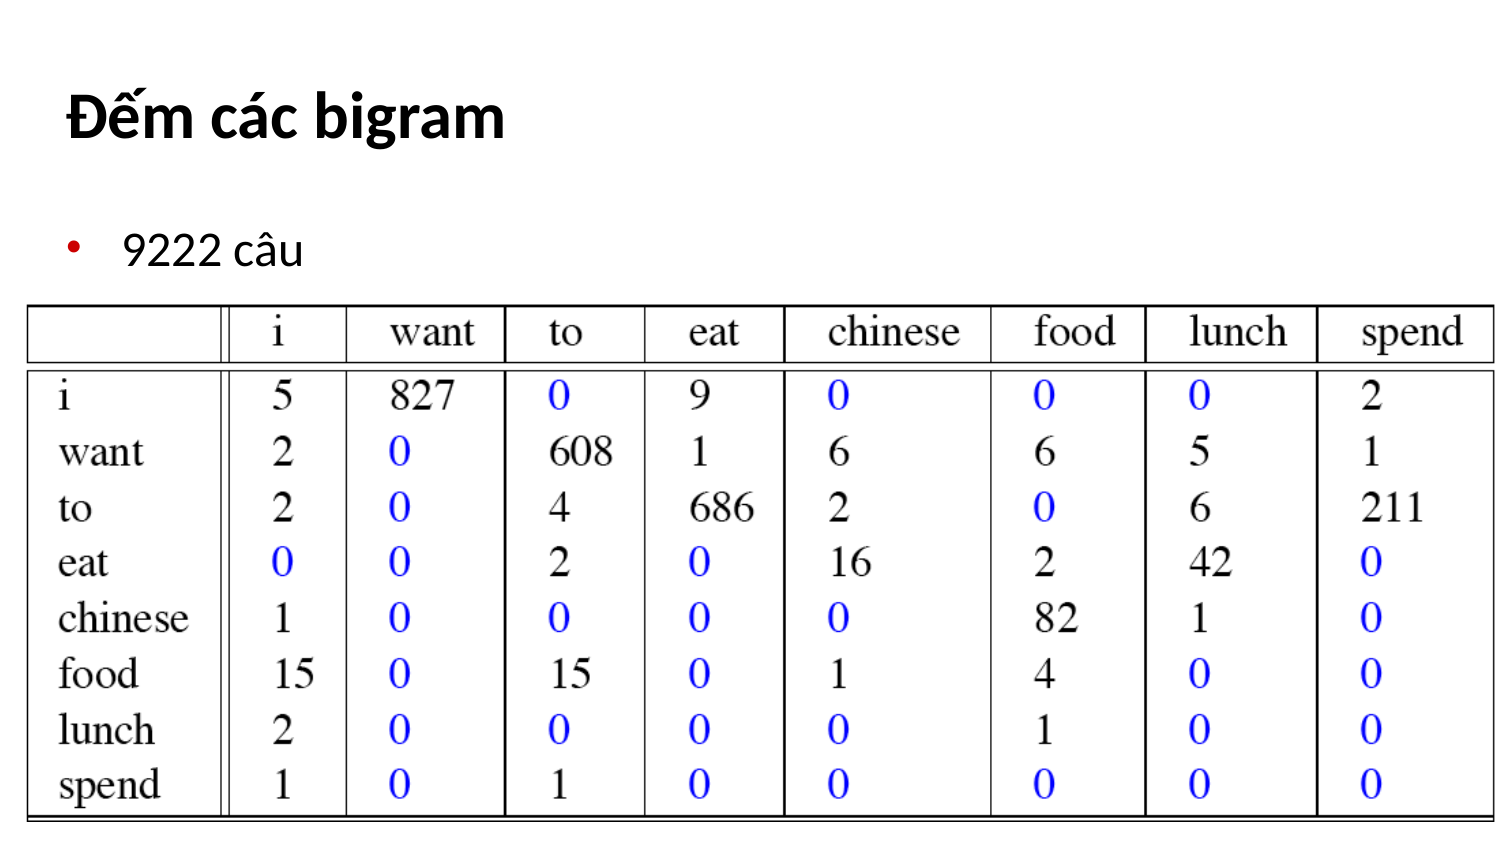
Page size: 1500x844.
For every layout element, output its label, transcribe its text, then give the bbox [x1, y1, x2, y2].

title Đếm các bigram [50, 37, 1450, 160]
list 9222 câu [50, 209, 1450, 286]
picture [12, 287, 1500, 823]
